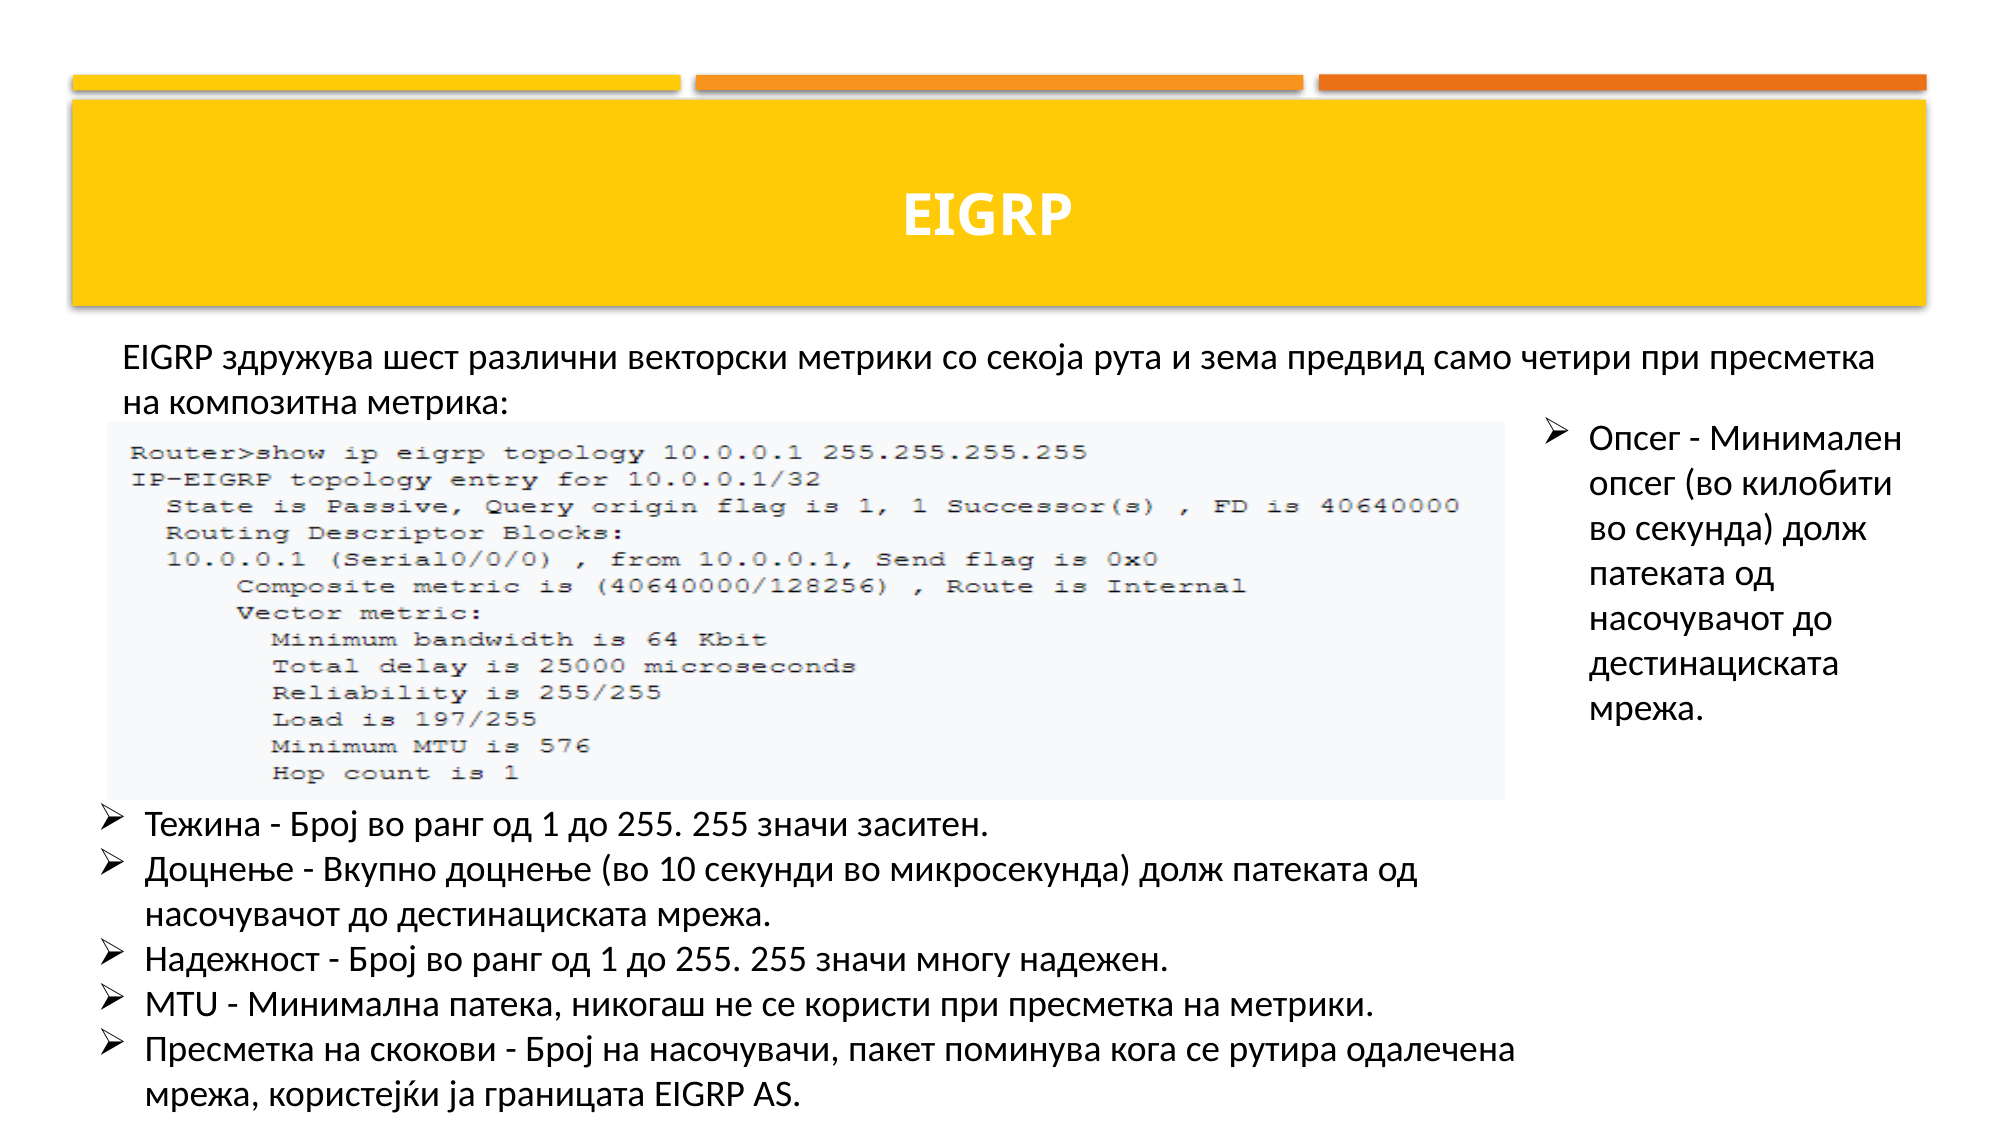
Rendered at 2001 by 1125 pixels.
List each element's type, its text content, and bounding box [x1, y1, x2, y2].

text_box EIGRP здружува шест различни векторски метрики со секоја рута и зема предвид само четири при пресметка на композитна метрика: [107, 325, 1893, 475]
picture [107, 422, 1506, 801]
title EIGRP [83, 92, 1893, 255]
text_box Опсег - Минимален опсег (во килобити во секунда) долж патеката од насочувачот до дестинациската мрежа. [1527, 405, 1946, 736]
text_box Тежина - Број во ранг од 1 до 255. 255 значи заситен. Доцнење - Вкупно доцнење (во 10 секунди во микросекунда) долж патеката од насочувачот до дестинациската мрежа. Надежност - Број во ранг од 1 до 255. 255 значи многу надежен. MTU - Минимална патека, никогаш не се користи при пресметка на метрики. Пресметка на скокови - Број на насочувачи, пакет поминува кога се рутира одалечена мрежа, користејќи ја границата EIGRP AS. [83, 791, 1600, 1122]
